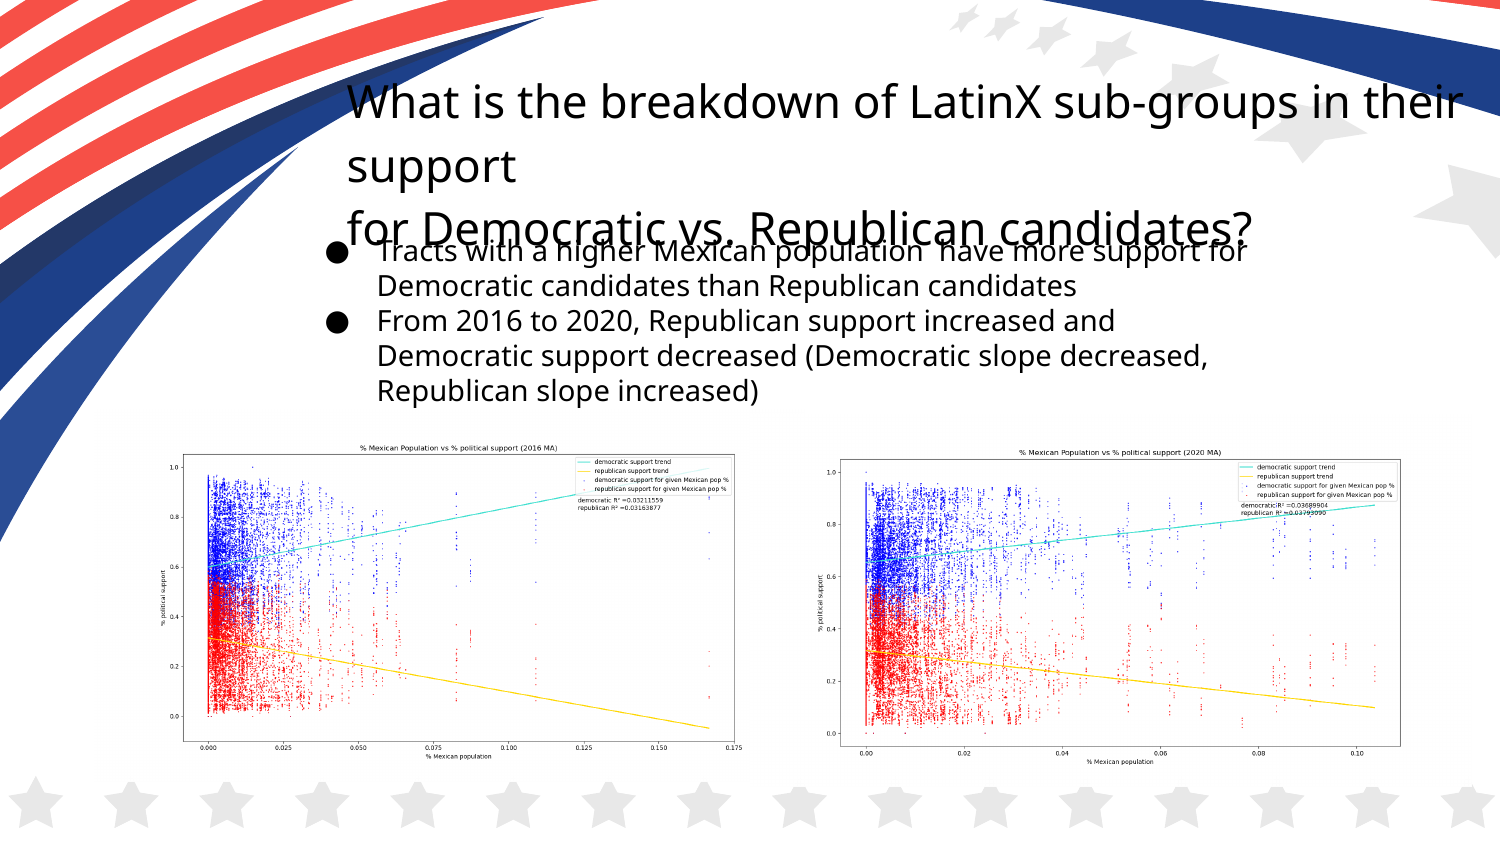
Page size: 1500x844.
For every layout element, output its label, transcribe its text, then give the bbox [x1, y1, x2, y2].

picture [93, 409, 1472, 788]
list Tracts with a higher Mexican population have more support for Democratic candidates than Republican candidates From 2016 to 2020, Republican support increased and Democratic support decreased (Democratic slope decreased, Republican slope increased) [301, 188, 1262, 378]
title What is the breakdown of LatinX sub-groups in their support for Democratic vs. Republican candidates? [346, 105, 1500, 270]
